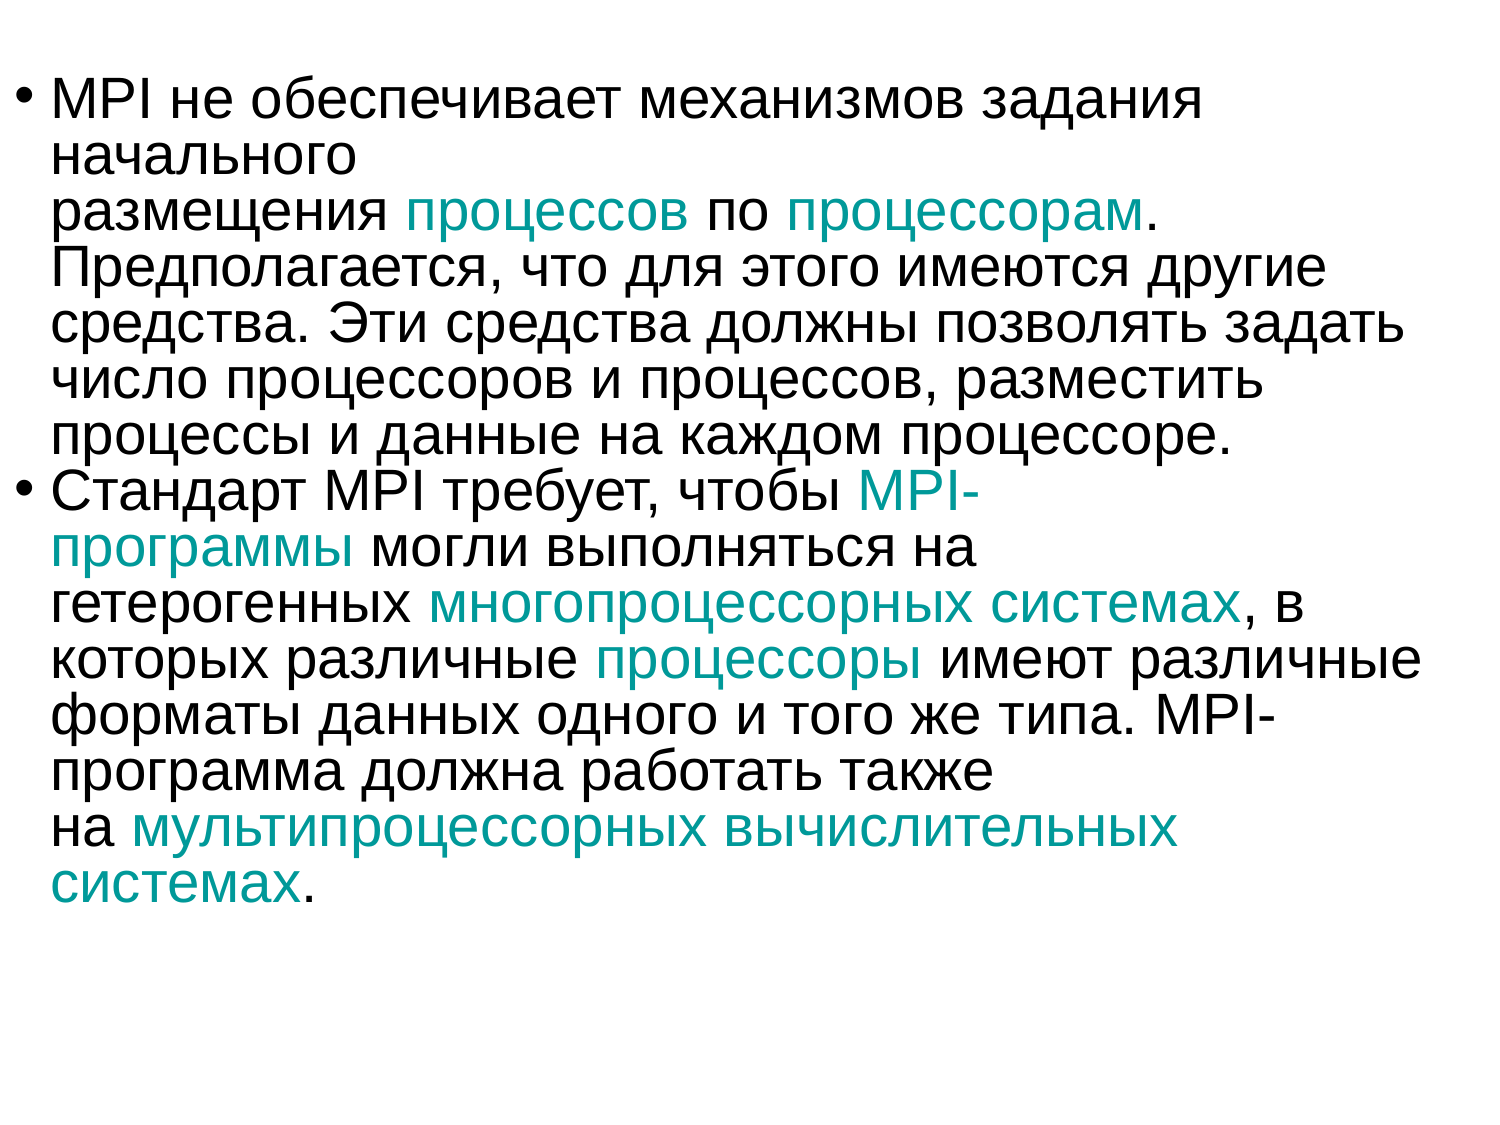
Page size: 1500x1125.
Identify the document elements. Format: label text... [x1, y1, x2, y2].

text_box MPI не обеспечивает механизмов задания начального размещения процессов по процессорам. Предполагается, что для этого имеются другие средства. Эти средства должны позволять задать число процессоров и процессов, разместить процессы и данные на каждом процессоре. Стандарт MPI требует, чтобы MPI-программы могли выполняться на гетерогенных многопроцессорных системах, в которых различные процессоры имеют различные форматы данных одного и того же типа. MPI-программа должна работать также на мультипроцессорных вычислительных системах. [0, 66, 1459, 1012]
